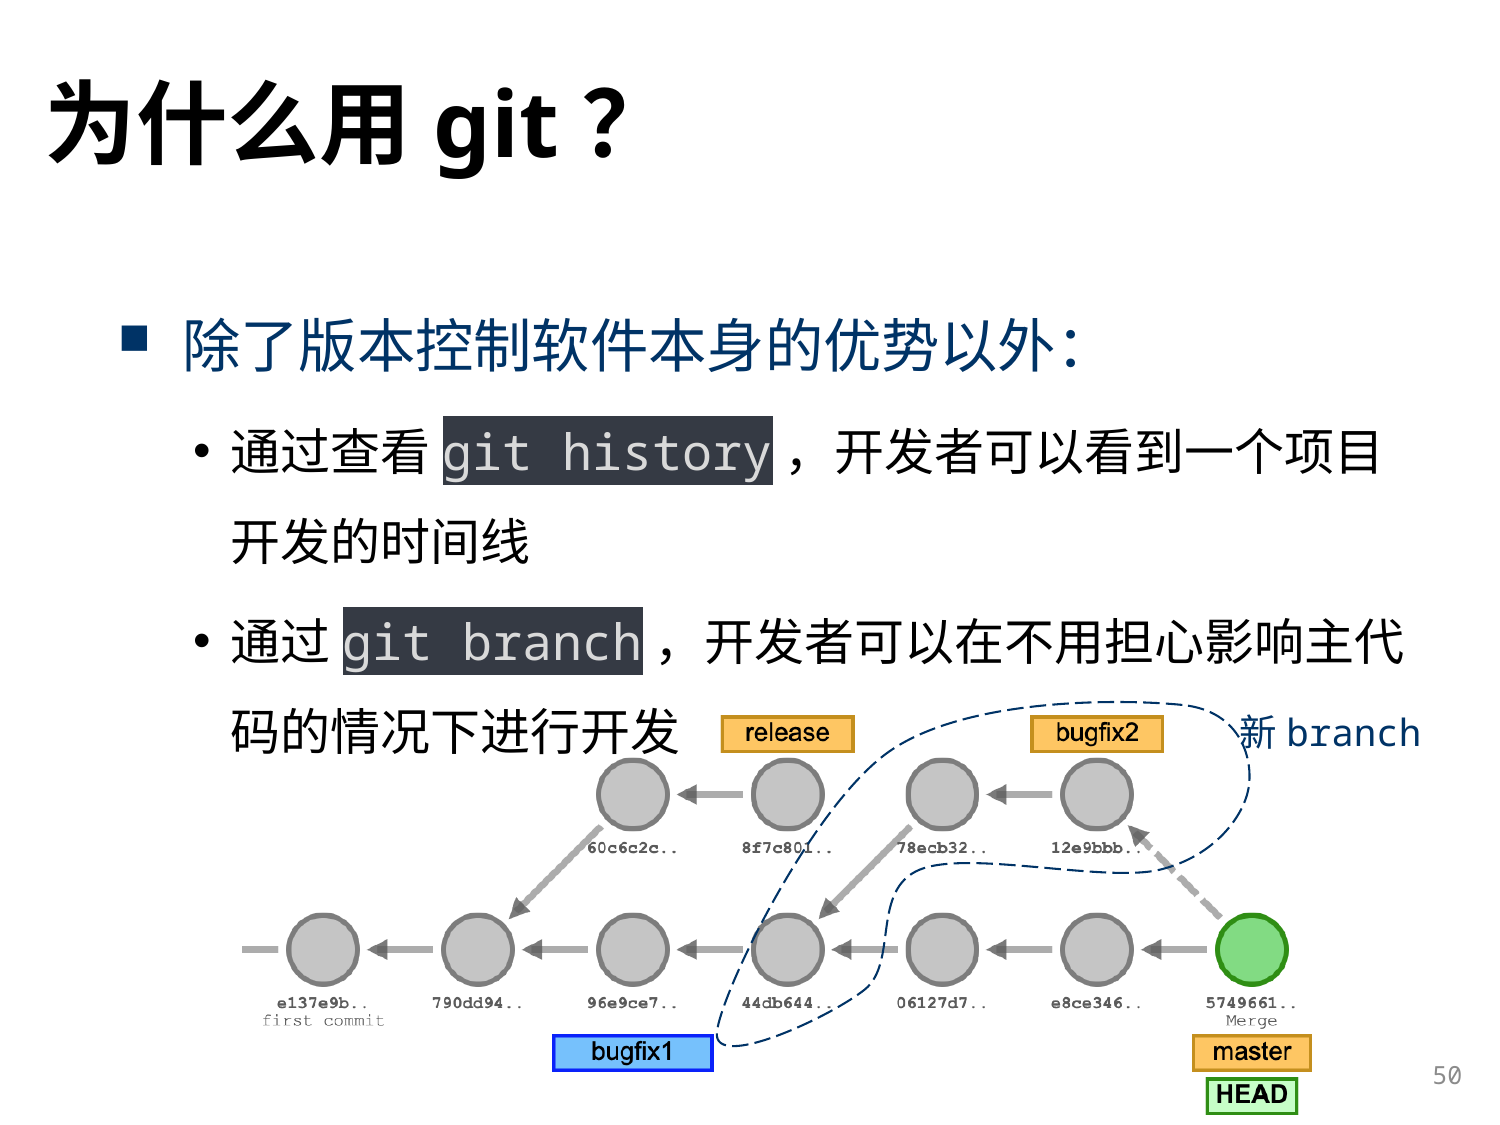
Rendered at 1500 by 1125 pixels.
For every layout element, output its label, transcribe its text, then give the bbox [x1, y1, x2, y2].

title 为什么用git？ [29, 18, 1324, 237]
picture [241, 701, 1341, 1125]
slide_number 50 [1341, 1046, 1478, 1107]
text_box 新branch [1341, 701, 1437, 762]
list 除了版本控制软件本身的优势以外： 通过查看git history，开发者可以看到一个项目开发的时间线 通过git branch，开发者可以在不用担心影响主代码的情况下进行开发 [103, 267, 1424, 1047]
